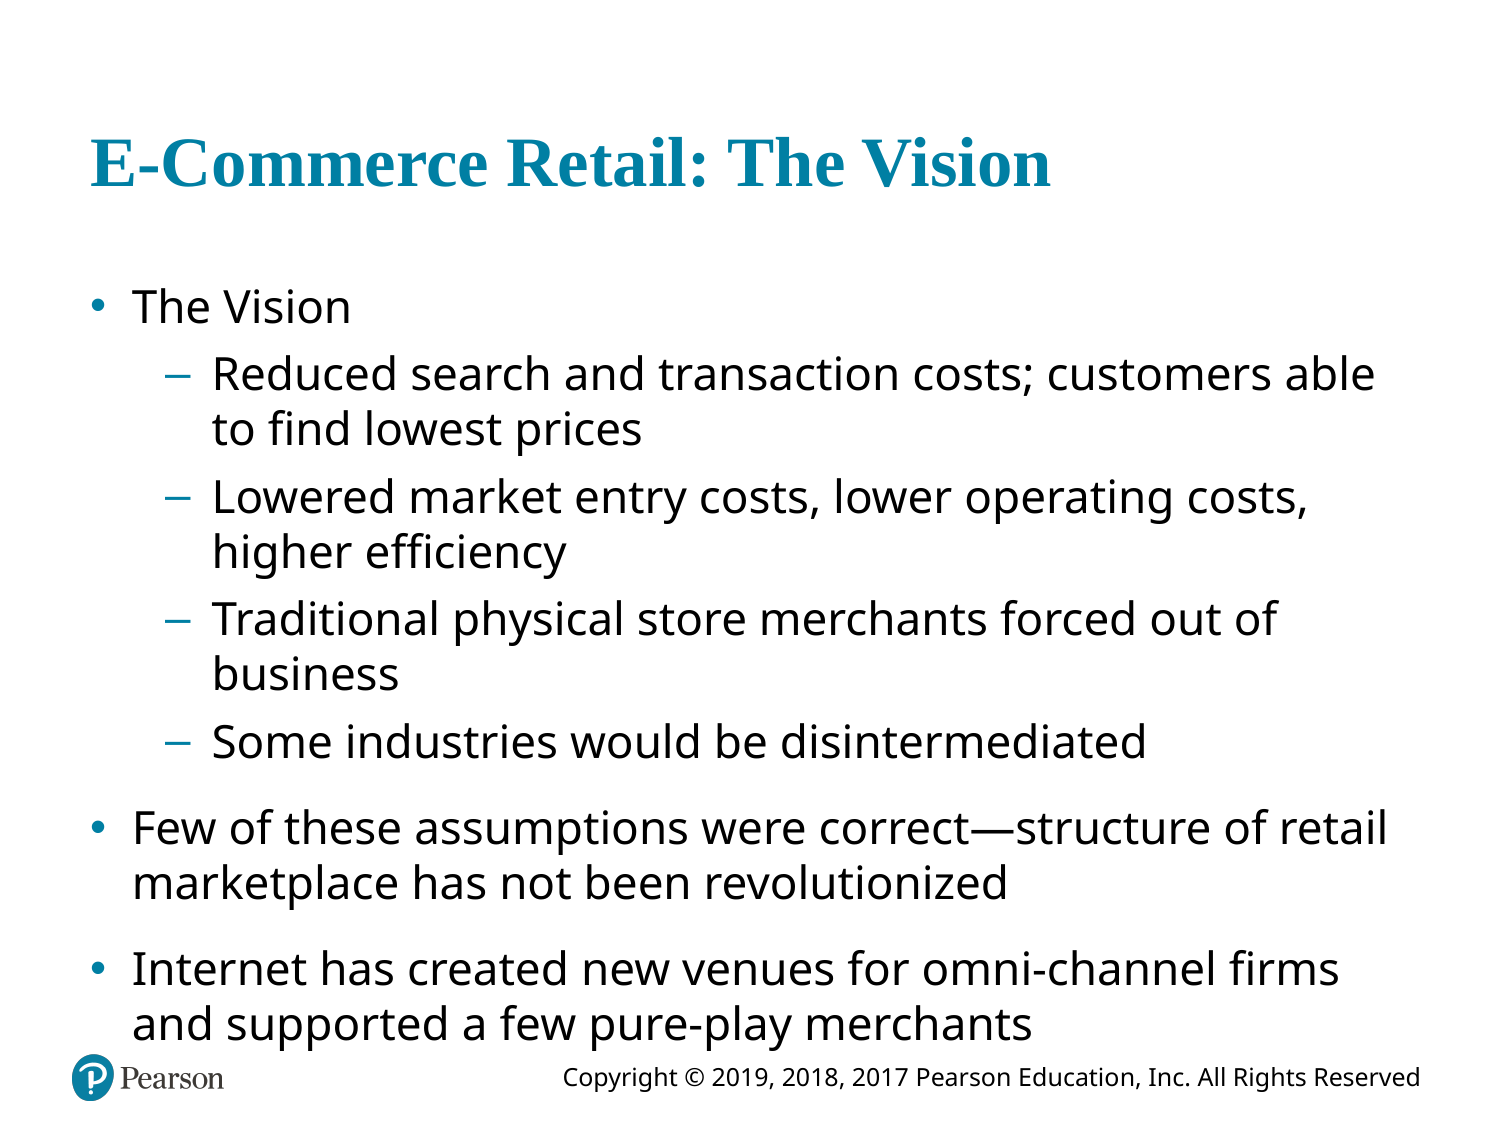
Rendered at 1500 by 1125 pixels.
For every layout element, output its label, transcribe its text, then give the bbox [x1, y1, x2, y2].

picture [72, 1054, 88, 1070]
picture [98, 1054, 224, 1101]
list The Vision Reduced search and transaction costs; customers able to find lowest prices Lowered market entry costs, lower operating costs, higher efficiency Traditional physical store merchants forced out of business Some industries would be disintermediated Few of these assumptions were correct—structure of retail marketplace has not been revolutionized Internet has created new venues for omni-channel firms and supported a few pure-play merchants [75, 262, 1425, 1018]
picture [72, 1087, 83, 1101]
title E-Commerce Retail: The Vision [75, 35, 1425, 216]
picture [80, 1063, 106, 1088]
